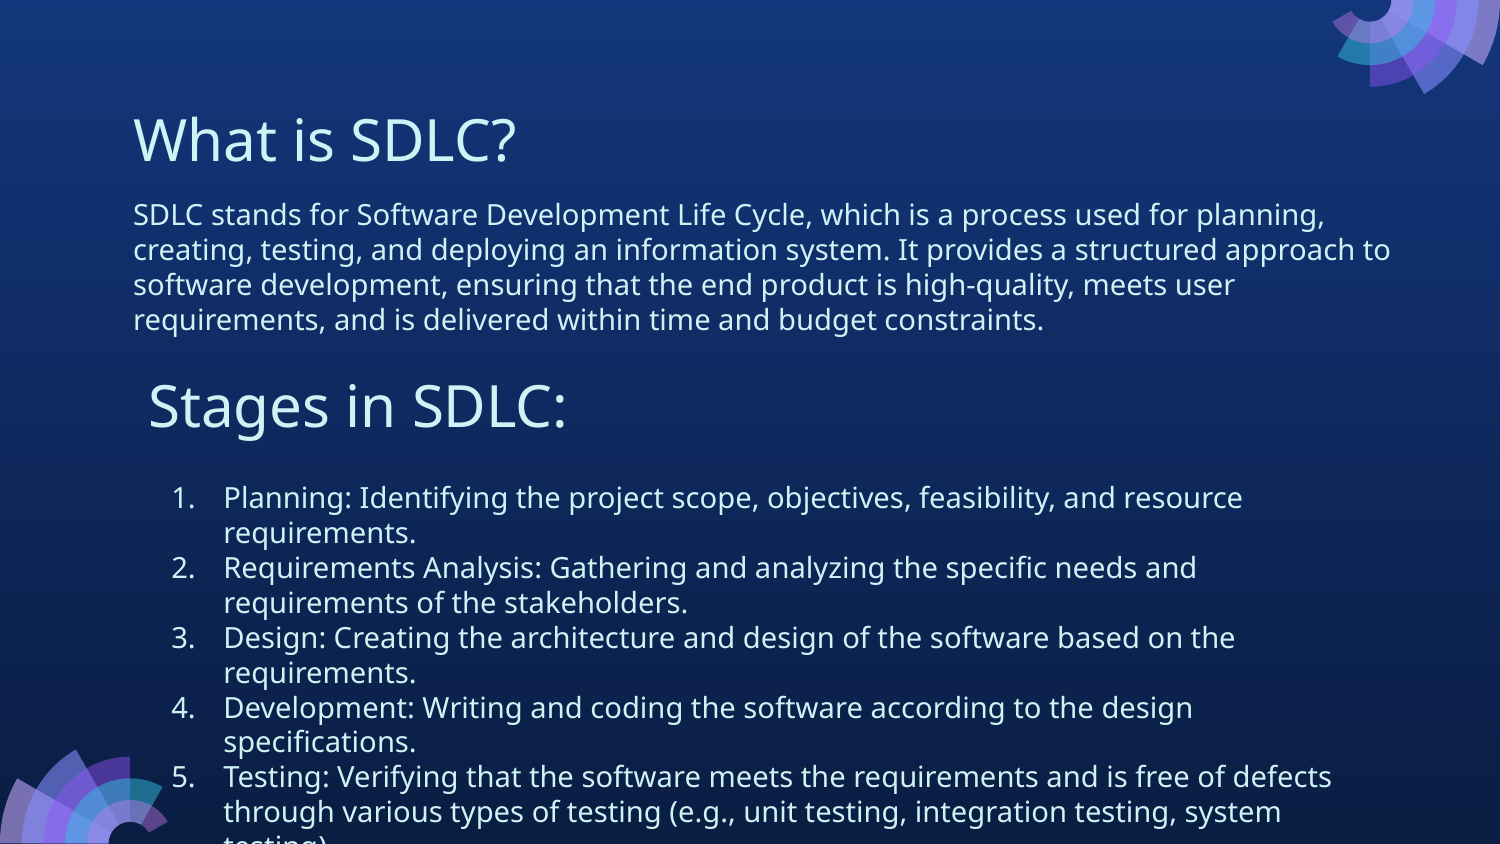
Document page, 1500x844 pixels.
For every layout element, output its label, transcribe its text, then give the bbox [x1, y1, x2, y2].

title Stages in SDLC: [133, 354, 1398, 449]
title What is SDLC? [118, 88, 1382, 181]
title Planning: Identifying the project scope, objectives, feasibility, and resource requirements. Requirements Analysis: Gathering and analyzing the specific needs and requirements of the stakeholders. Design: Creating the architecture and design of the software based on the requirements. Development: Writing and coding the software according to the design specifications. Testing: Verifying that the software meets the requirements and is free of defects through various types of testing (e.g., unit testing, integration testing, system testing). Deployment: Installing the software in the production environment so it is available for use. Maintenance: Providing ongoing support and updates to the software after it’s deployed to fix bugs, improve performance, or add features. [133, 464, 1398, 844]
list SDLC stands for Software Development Life Cycle, which is a process used for planning, creating, testing, and deploying an information system. It provides a structured approach to software development, ensuring that the end product is high-quality, meets user requirements, and is delivered within time and budget constraints. [118, 181, 1413, 319]
